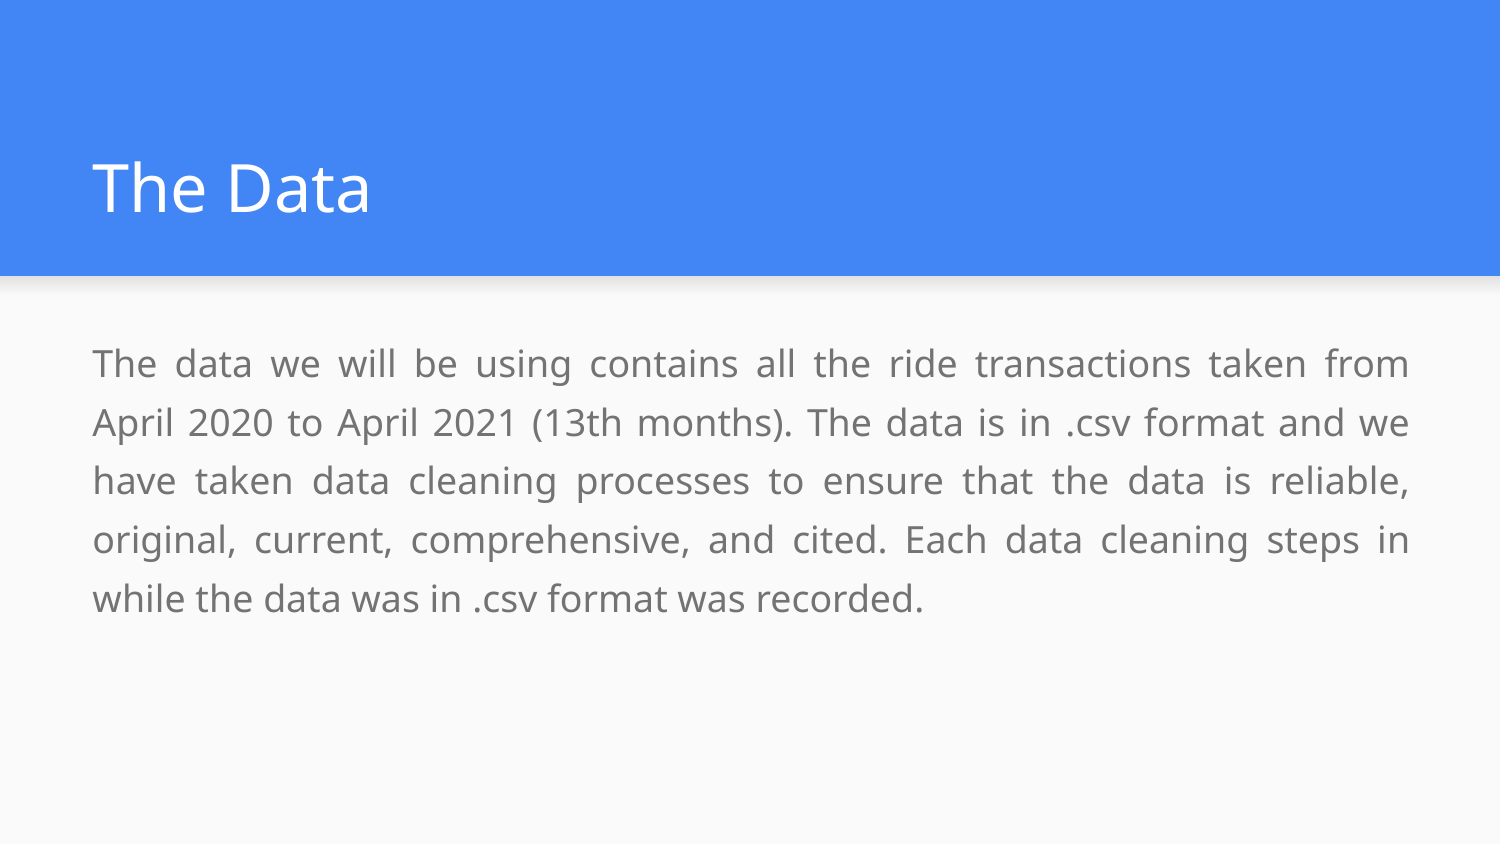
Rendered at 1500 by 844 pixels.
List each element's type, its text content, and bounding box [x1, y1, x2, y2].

list The data we will be using contains all the ride transactions taken from April 2020 to April 2021 (13th months). The data is in .csv format and we have taken data cleaning processes to ensure that the data is reliable, original, current, comprehensive, and cited. Each data cleaning steps in while the data was in .csv format was recorded. [77, 314, 1427, 760]
title The Data [77, 121, 1427, 248]
